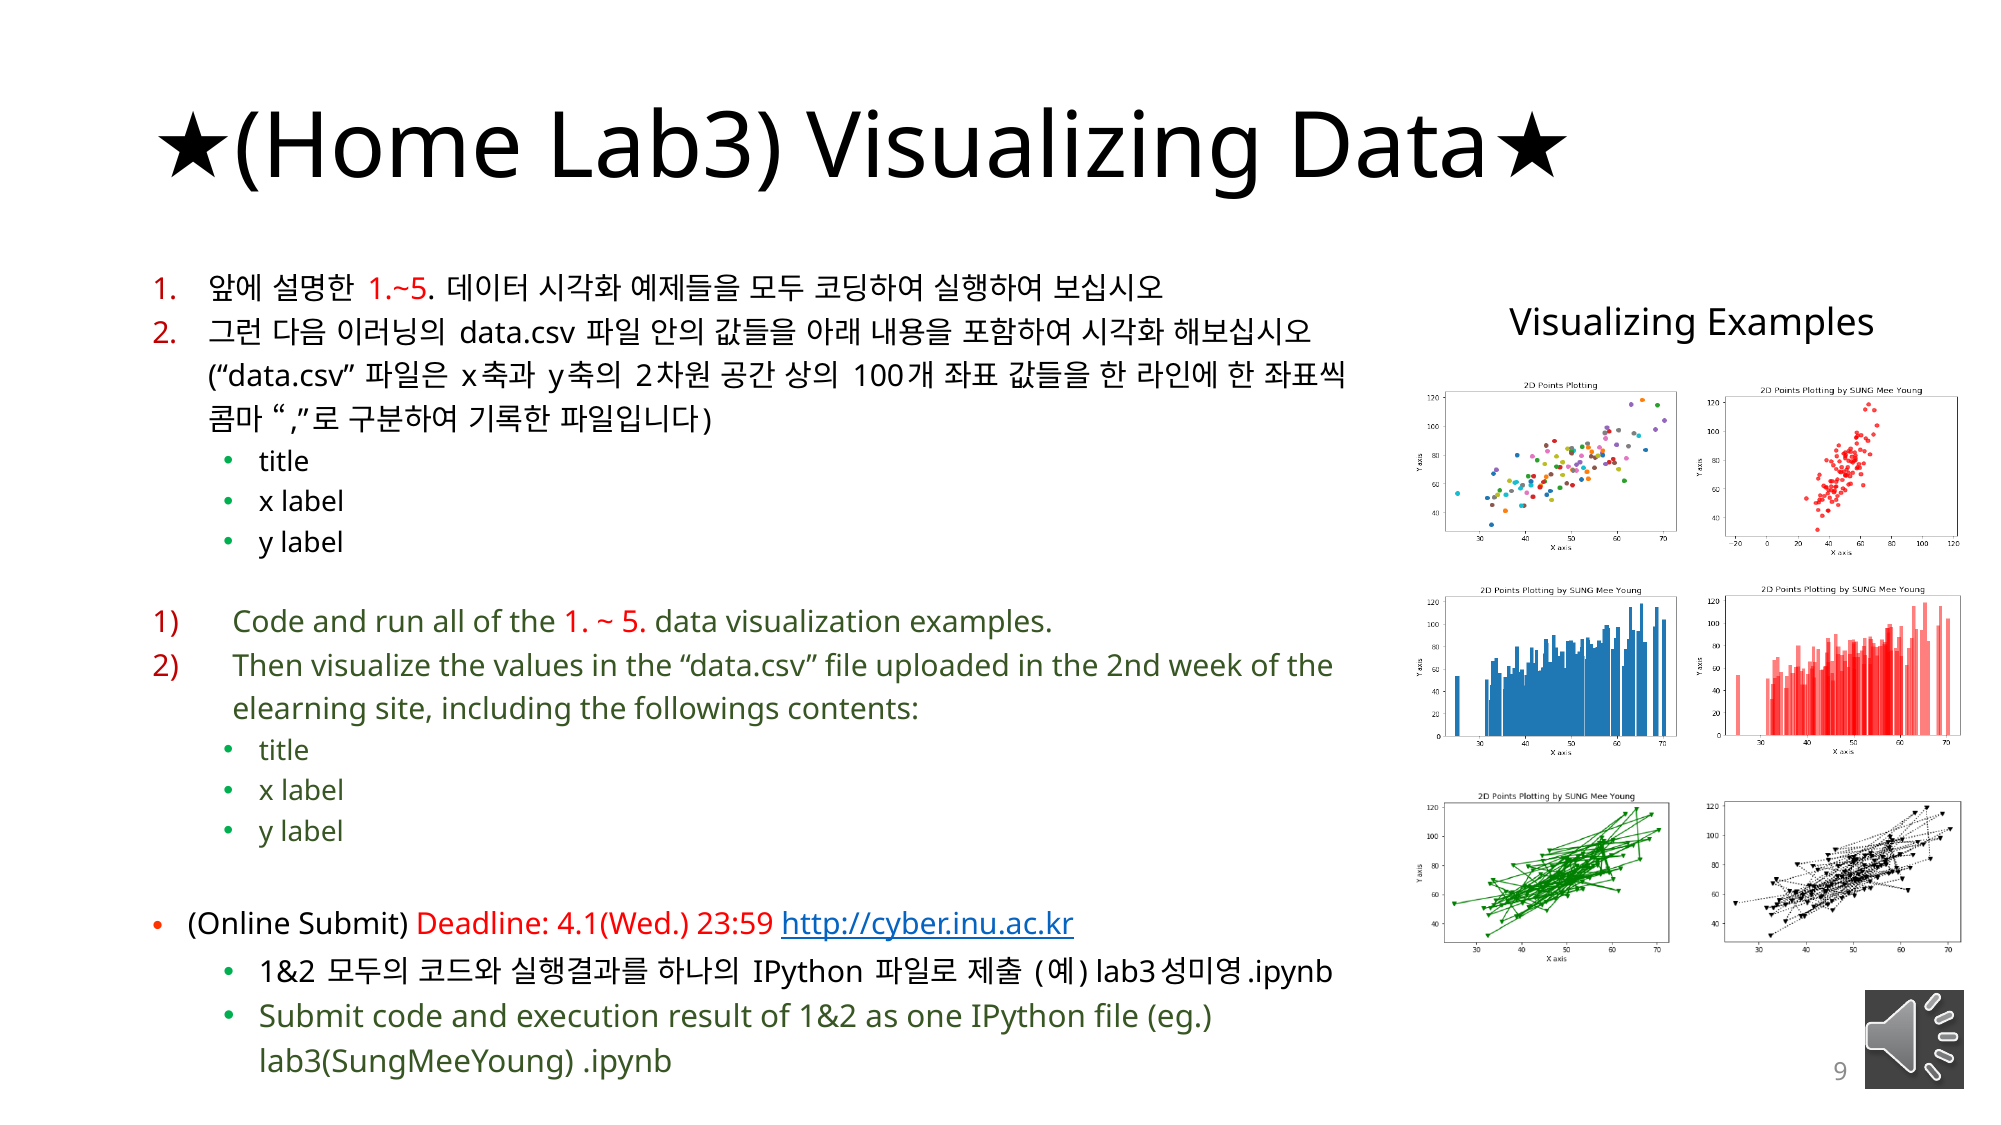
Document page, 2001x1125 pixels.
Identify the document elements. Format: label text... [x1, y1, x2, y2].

picture [1692, 382, 1965, 560]
slide_number 9 [1412, 1042, 1863, 1103]
picture [1701, 797, 1965, 957]
picture [1412, 377, 1681, 555]
text_box Visualizing Examples [1494, 290, 1891, 350]
picture [1412, 582, 1681, 760]
title ★(Home Lab3) Visualizing Data★ [137, 51, 2000, 230]
picture [1864, 989, 1965, 1090]
picture [1412, 788, 1673, 966]
picture [1692, 581, 1965, 759]
list 앞에 설명한 1.~5. 데이터 시각화 예제들을 모두 코딩하여 실행하여 보십시오 그런 다음 이러닝의 data.csv 파일 안의 값들을 아래 내용을 포함하여 시각화 해보십시오 (“data.csv” 파일은 x축과 y축의 2차원 공간 상의 100개 좌표 값들을 한 라인에 한 좌표씩 콤마 “,”로 구분하여 기록한 파일입니다) title x label y label Code and run all of the 1. ~ 5. data visualization examples. Then visualize the values in the “data.csv” file uploaded in the 2nd week of the elearning site, including the followings contents: title x label y label (Online Submit) Deadline: 4.1(Wed.) 23:59 http://cyber.inu.ac.kr 1&2 모두의 코드와 실행결과를 하나의 IPython 파일로 제출 (예) lab3성미영.ipynb Submit code and execution result of 1&2 as one IPython file (eg.) lab3(SungMeeYoung) .ipynb [137, 254, 1384, 1088]
